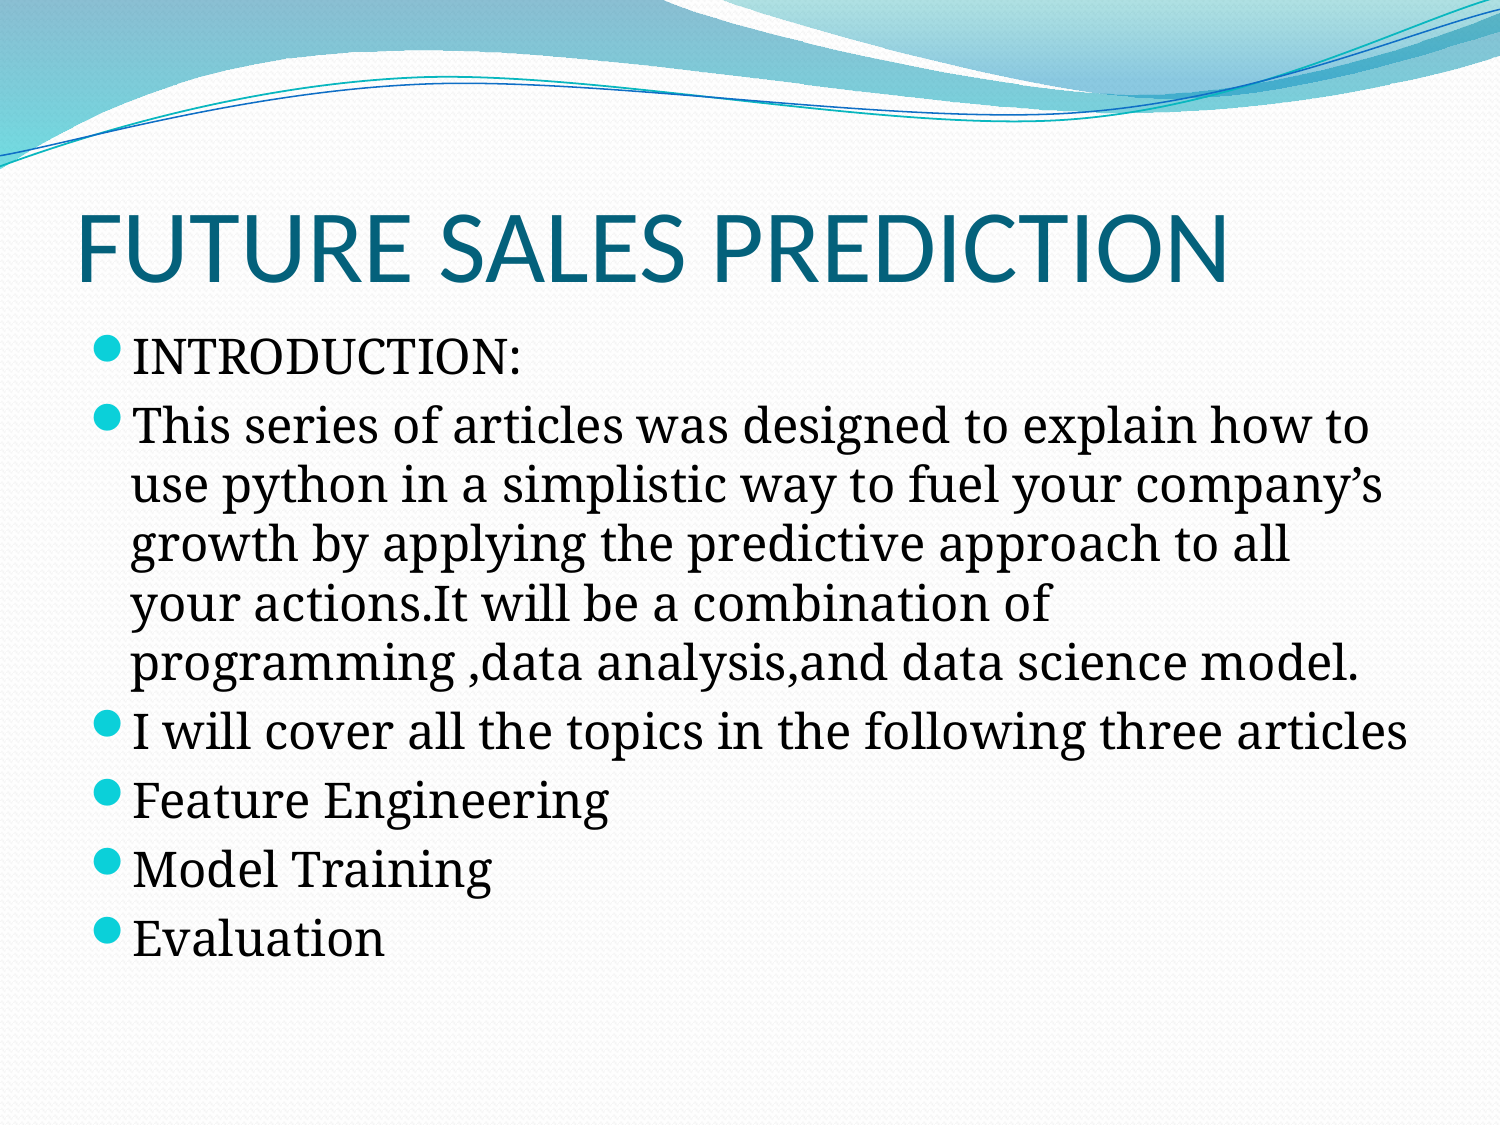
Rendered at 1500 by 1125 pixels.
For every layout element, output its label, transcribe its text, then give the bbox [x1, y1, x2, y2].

title FUTURE SALES PREDICTION [75, 115, 1425, 303]
list INTRODUCTION: This series of articles was designed to explain how to use python in a simplistic way to fuel your company’s growth by applying the predictive approach to all your actions.It will be a combination of programming ,data analysis,and data science model. I will cover all the topics in the following three articles Feature Engineering Model Training Evaluation [75, 317, 1425, 1038]
